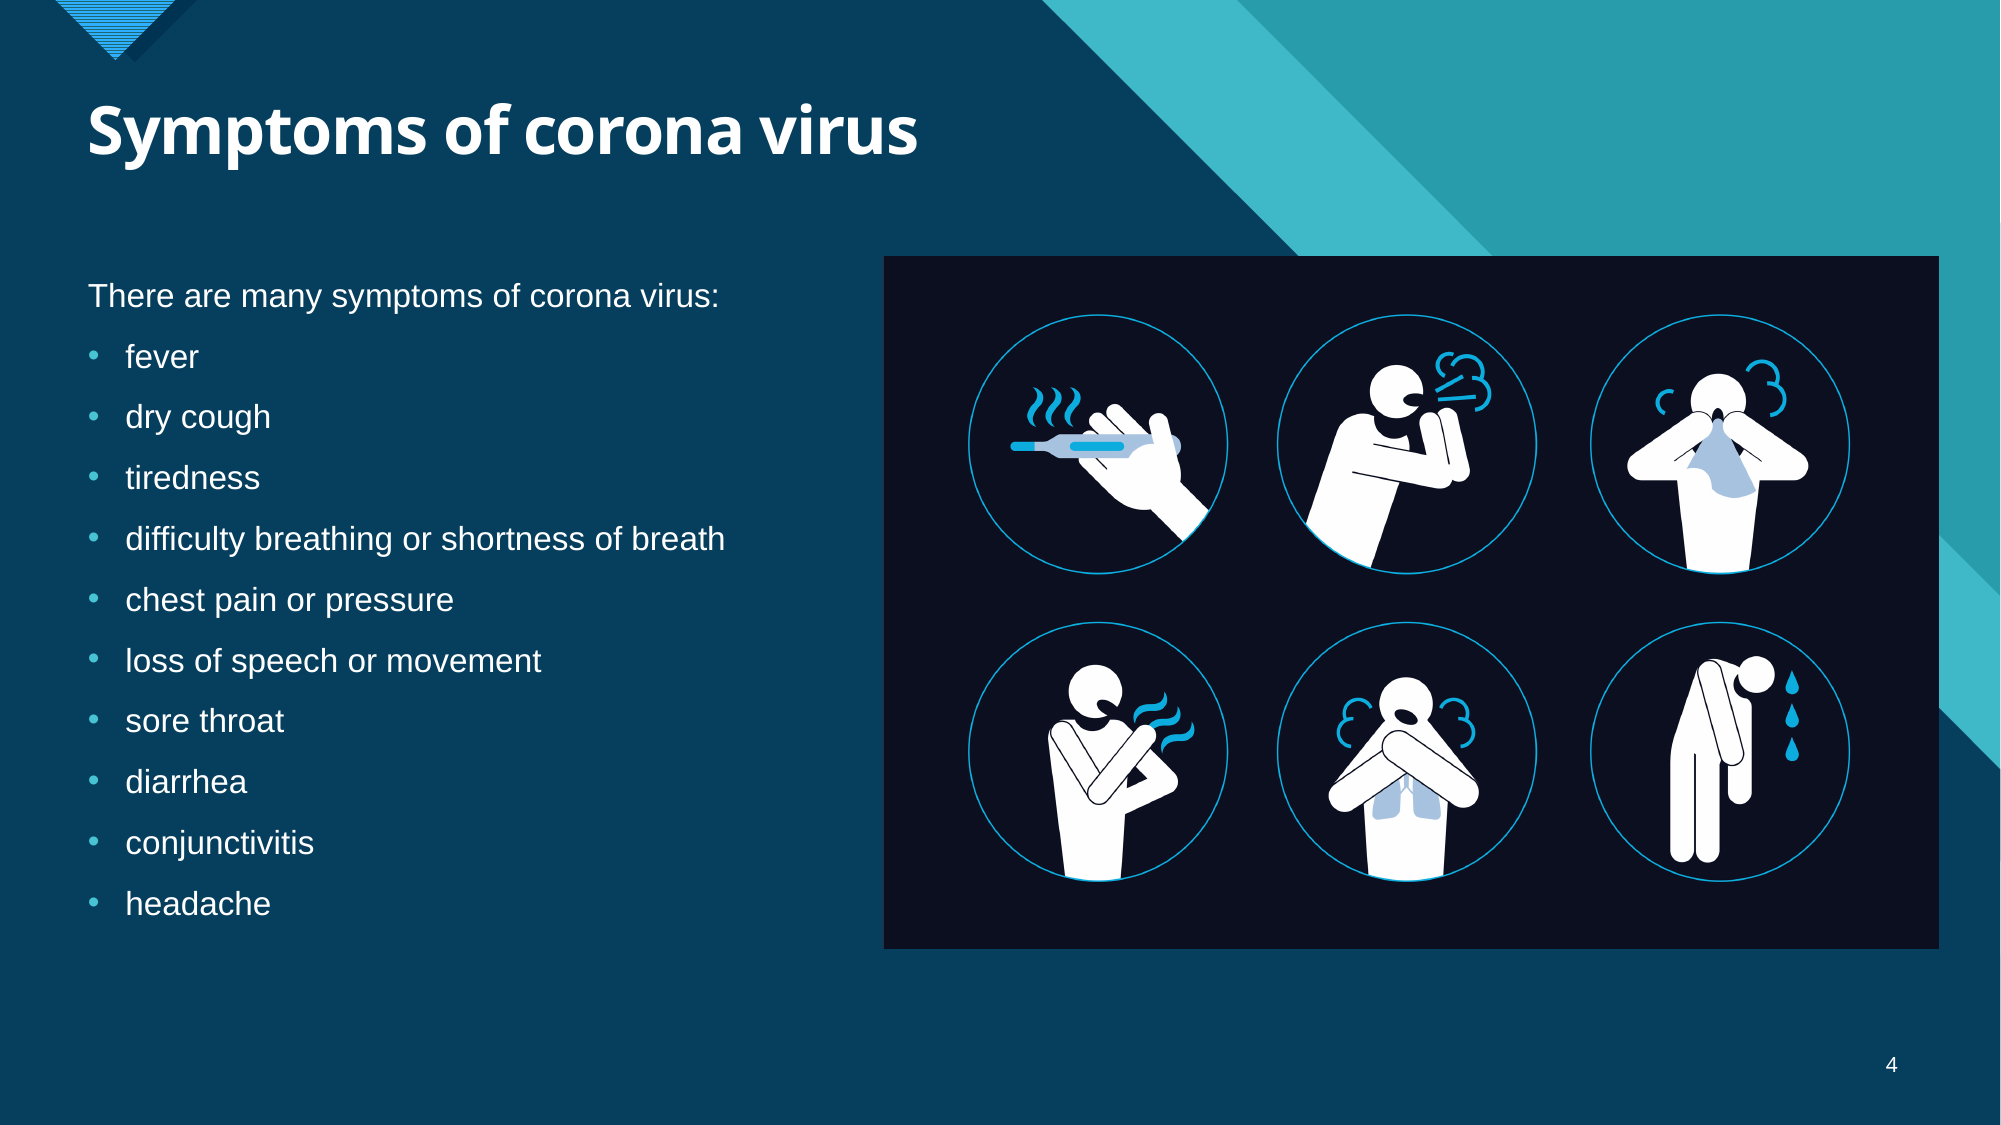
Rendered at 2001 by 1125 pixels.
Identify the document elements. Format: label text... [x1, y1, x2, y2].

title Symptoms of corona virus [72, 89, 1913, 177]
slide_number 4 [1845, 1035, 1913, 1096]
picture [884, 255, 1940, 948]
list There are many symptoms of corona virus: fever dry cough tiredness difficulty breathing or shortness of breath chest pain or pressure loss of speech or movement sore throat diarrhea conjunctivitis headache [72, 266, 883, 939]
